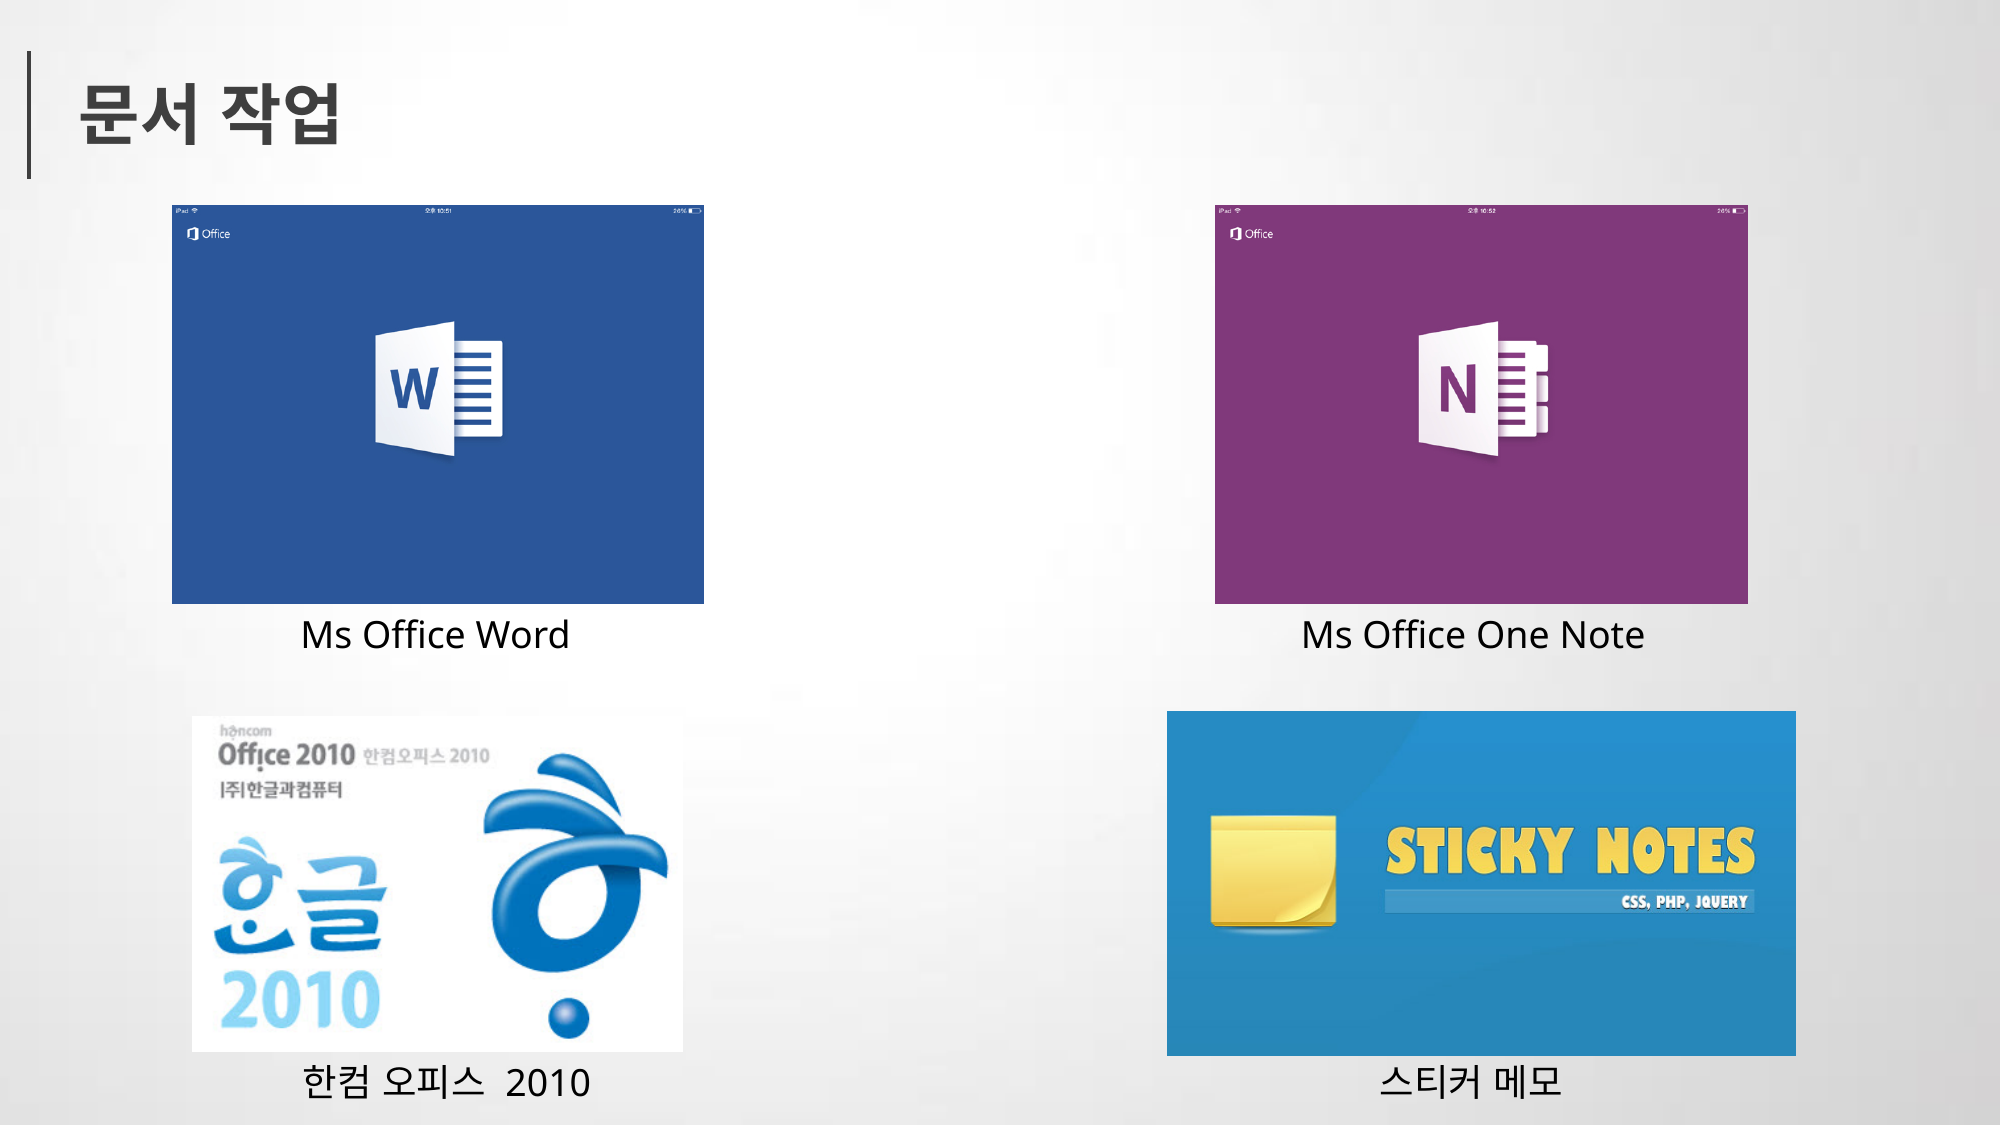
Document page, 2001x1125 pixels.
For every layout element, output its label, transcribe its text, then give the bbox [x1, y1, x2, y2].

text_box Ms Office Word [285, 604, 621, 664]
text_box 스티커 메모 [1365, 1056, 1598, 1112]
text_box 한컴 오피스 2010 [288, 1052, 618, 1112]
text_box 문서 작업 [64, 65, 359, 161]
picture [0, 0, 2000, 1125]
text_box Ms Office One Note [1285, 604, 1677, 664]
